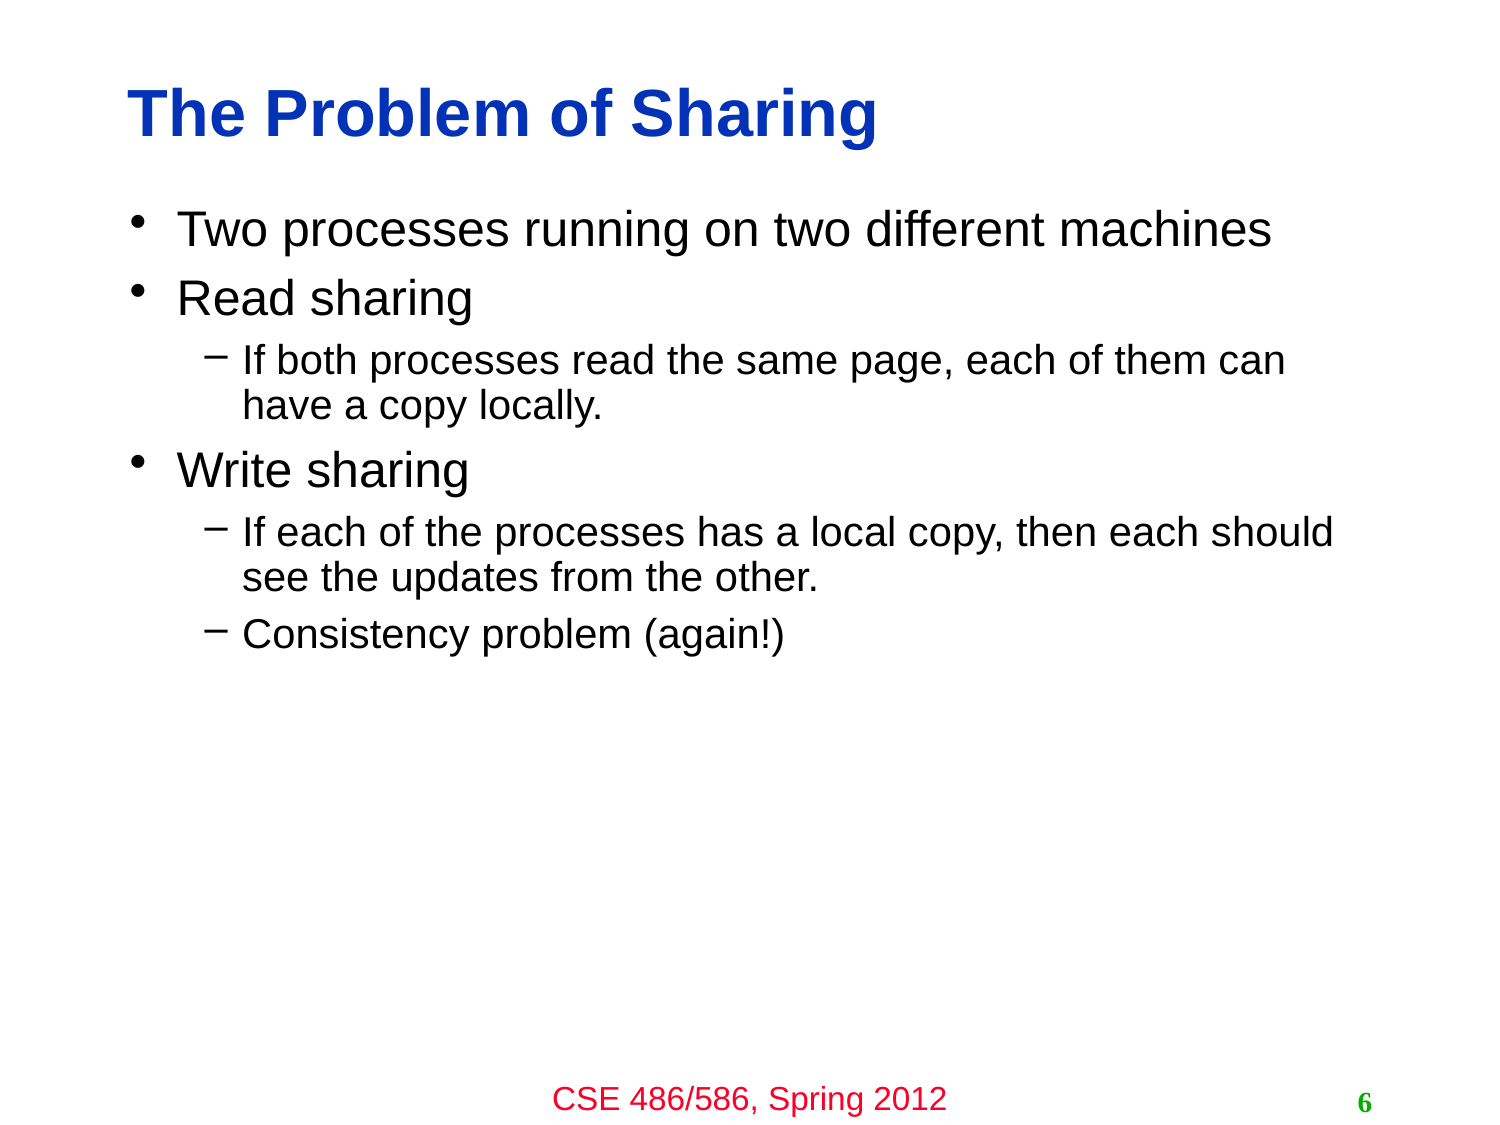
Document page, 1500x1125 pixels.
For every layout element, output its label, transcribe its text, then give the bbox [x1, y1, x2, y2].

list Two processes running on two different machines Read sharing If both processes read the same page, each of them can have a copy locally. Write sharing If each of the processes has a local copy, then each should see the updates from the other. Consistency problem (again!) [114, 195, 1376, 1005]
title The Problem of Sharing [112, 53, 1310, 176]
slide_number 6 [1074, 1076, 1388, 1125]
